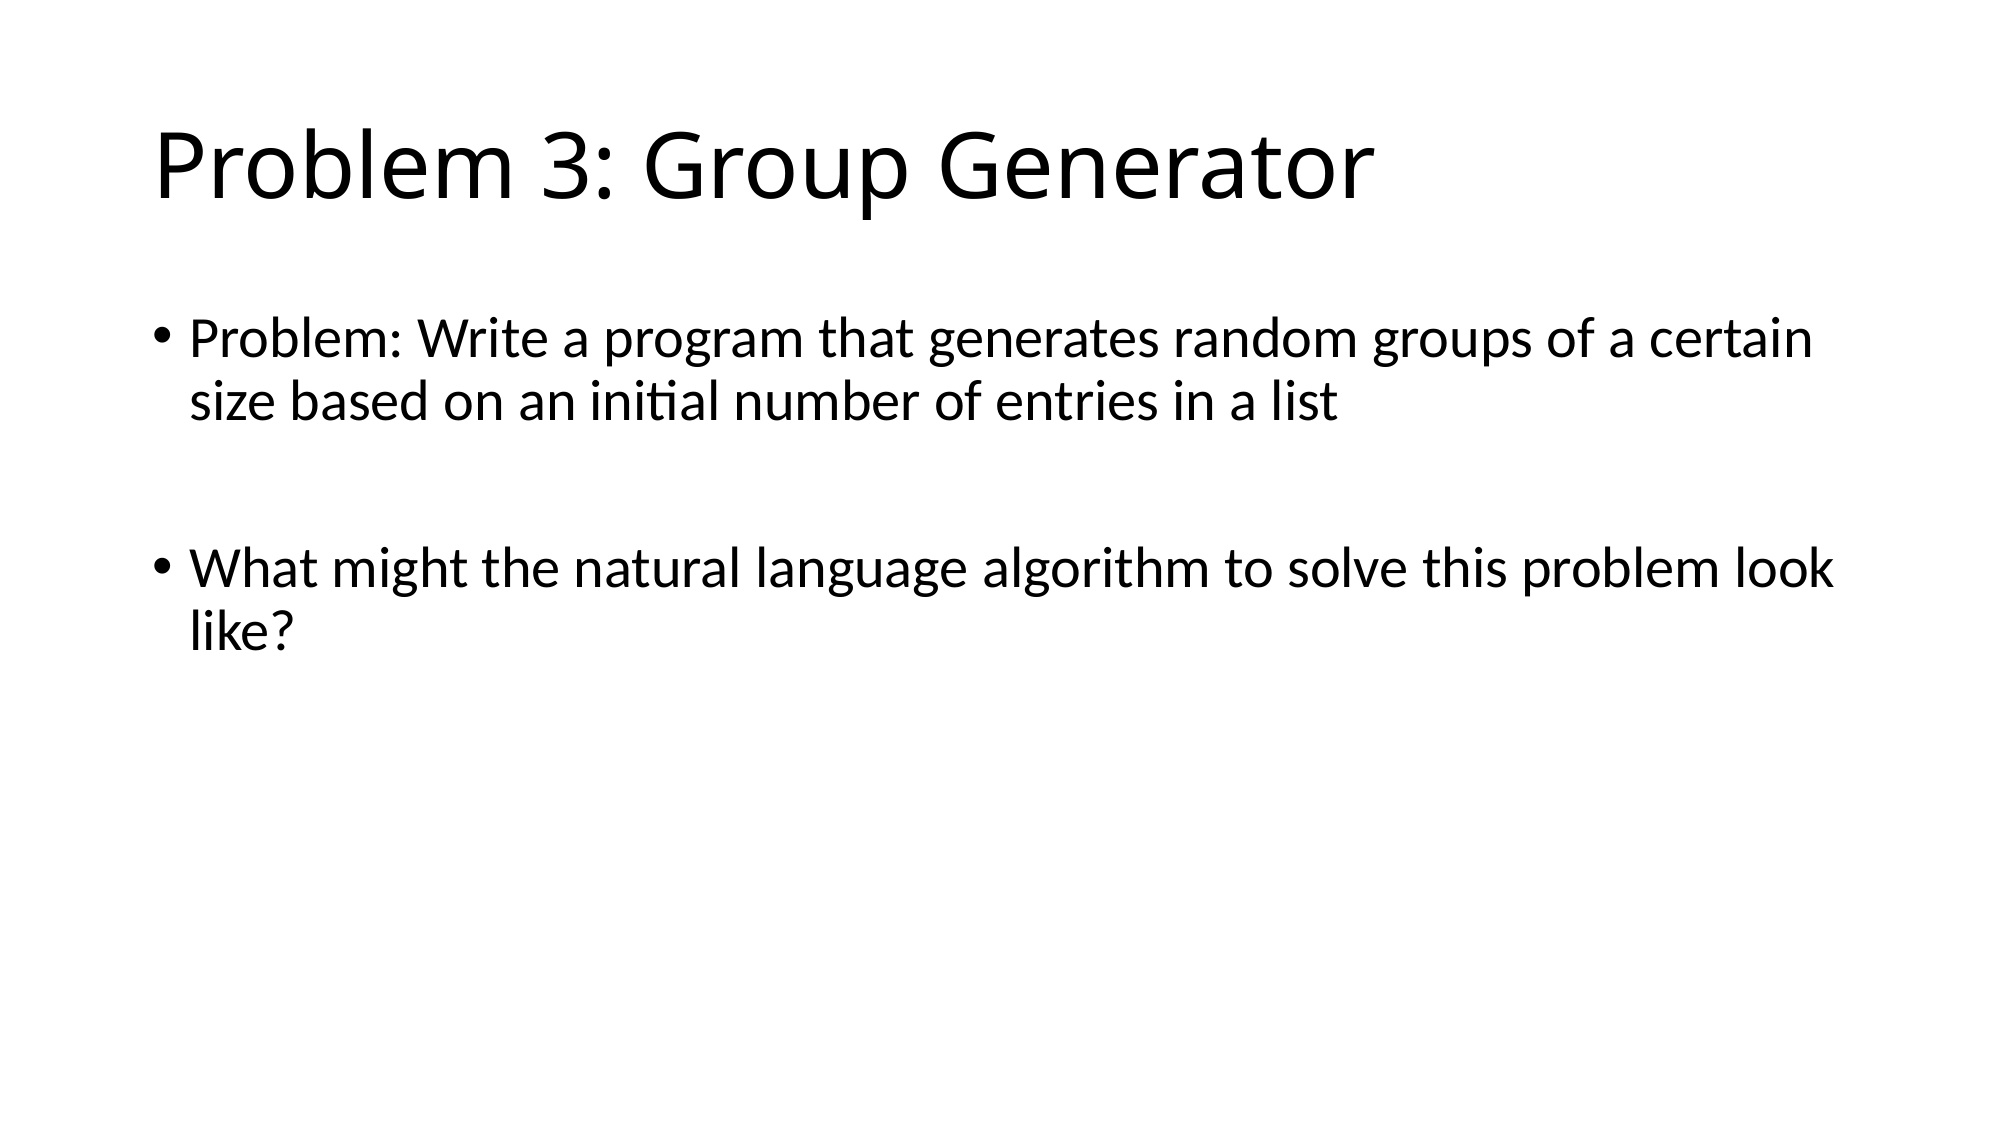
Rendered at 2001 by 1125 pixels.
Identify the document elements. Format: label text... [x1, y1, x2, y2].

list Problem: Write a program that generates random groups of a certain size based on an initial number of entries in a list What might the natural language algorithm to solve this problem look like? [137, 299, 1863, 1014]
title Problem 3: Group Generator [137, 59, 1863, 278]
